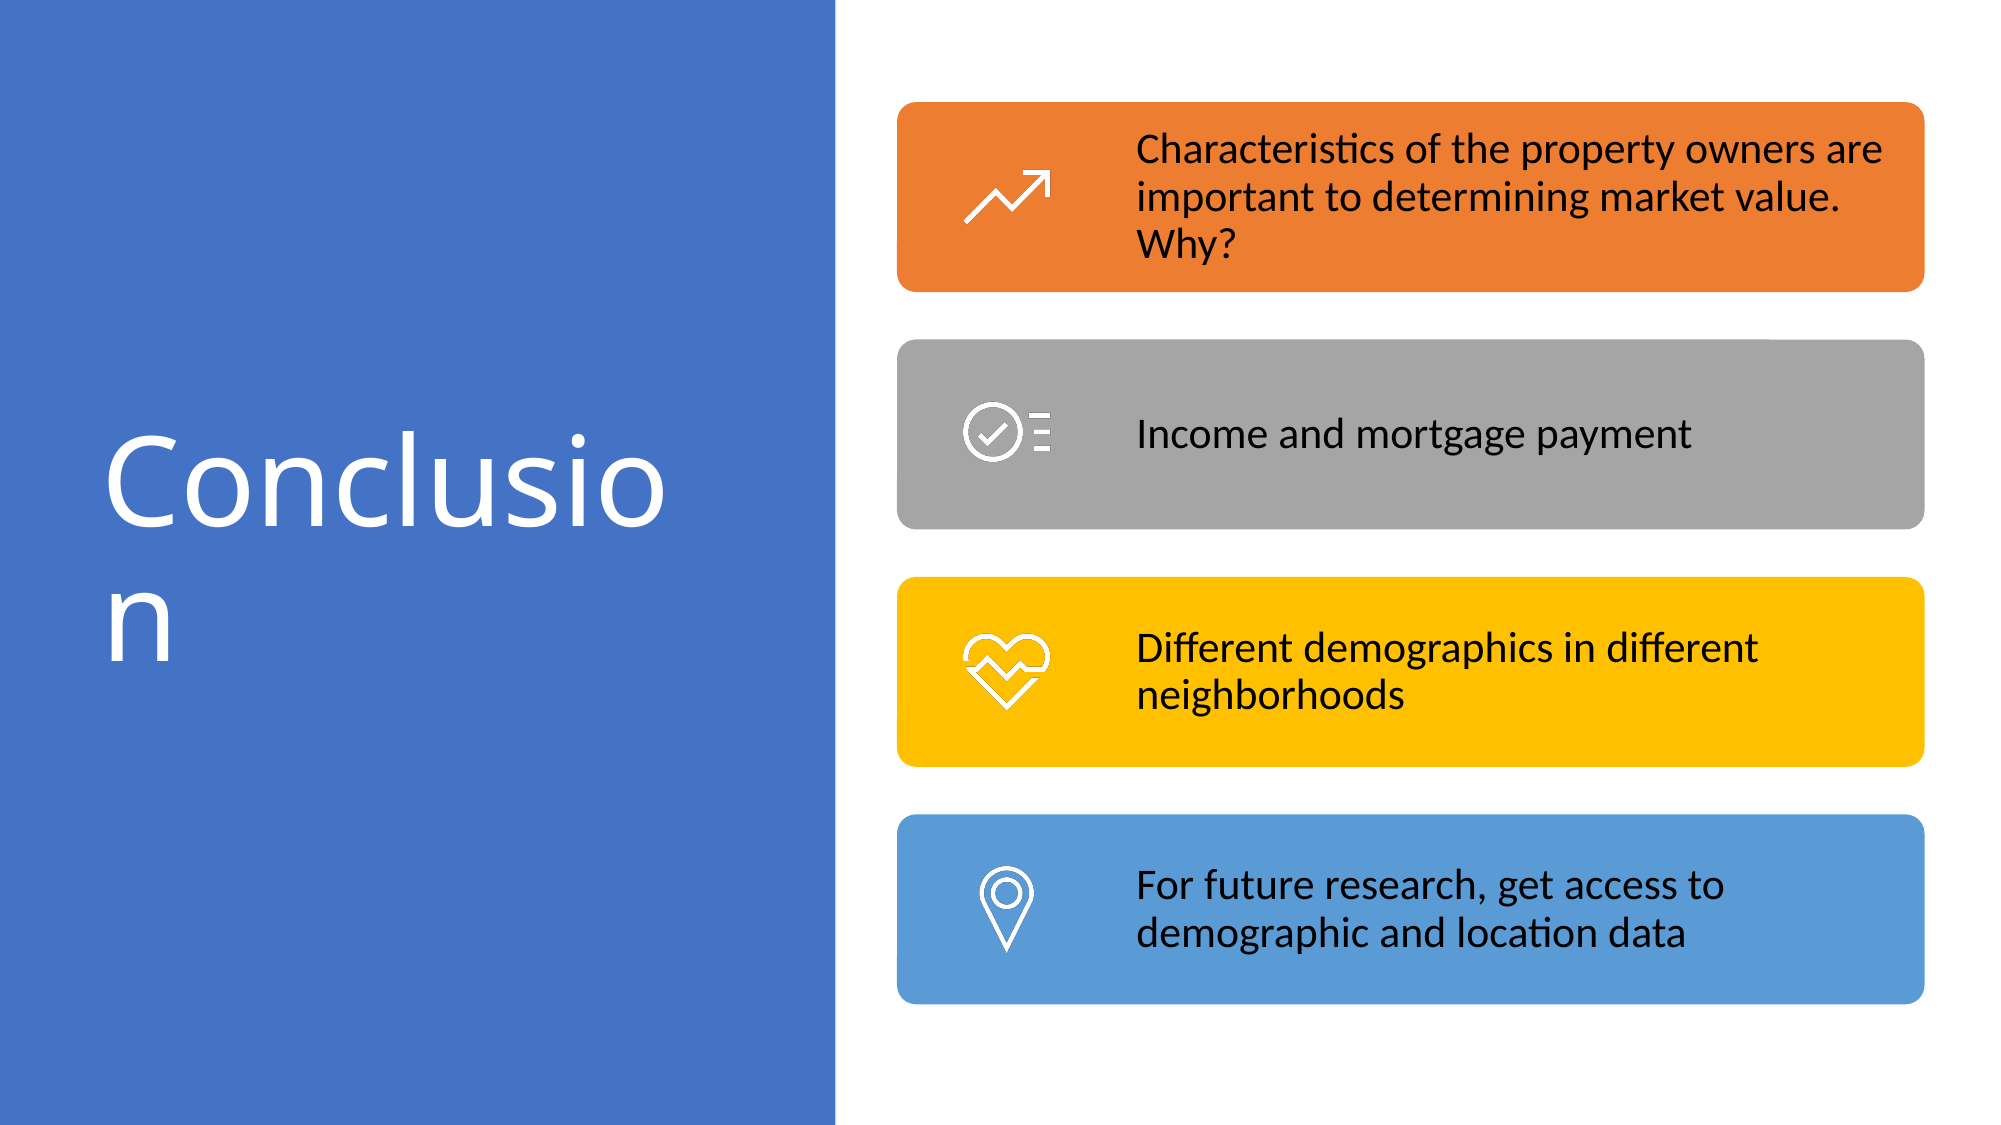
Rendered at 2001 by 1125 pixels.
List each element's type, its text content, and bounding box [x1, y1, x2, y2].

text_box [0, 0, 836, 1125]
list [897, 101, 1925, 1005]
title Conclusion [86, 101, 711, 1005]
